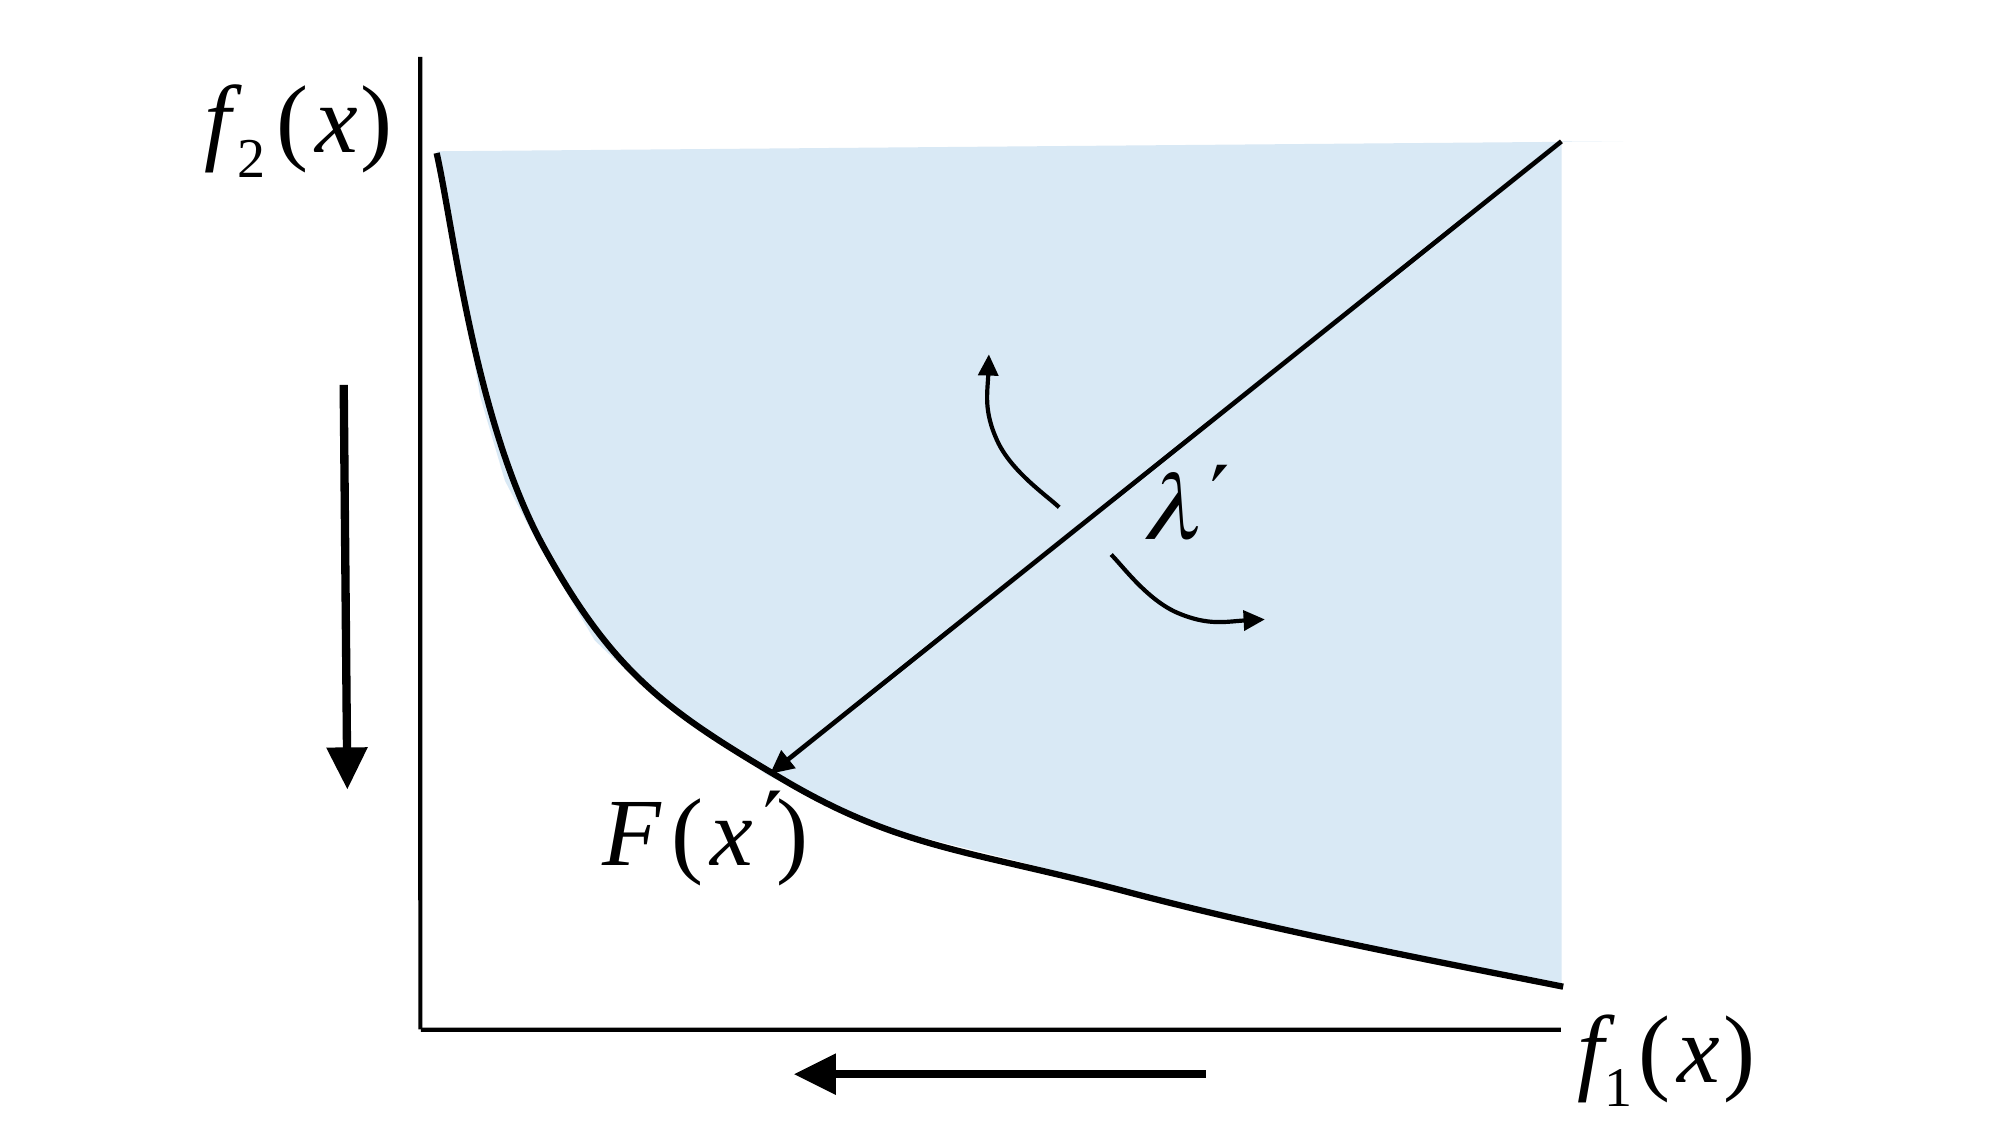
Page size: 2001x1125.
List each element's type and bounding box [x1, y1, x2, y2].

text_box [1278, 774, 1562, 985]
text_box [1545, 986, 1770, 1123]
text_box [585, 776, 826, 906]
text_box [436, 148, 770, 399]
text_box [1130, 451, 1243, 564]
text_box [343, 384, 348, 790]
text_box [436, 153, 770, 772]
text_box [773, 774, 1563, 986]
text_box [466, 314, 775, 776]
text_box [770, 141, 1562, 774]
text_box [172, 56, 413, 193]
